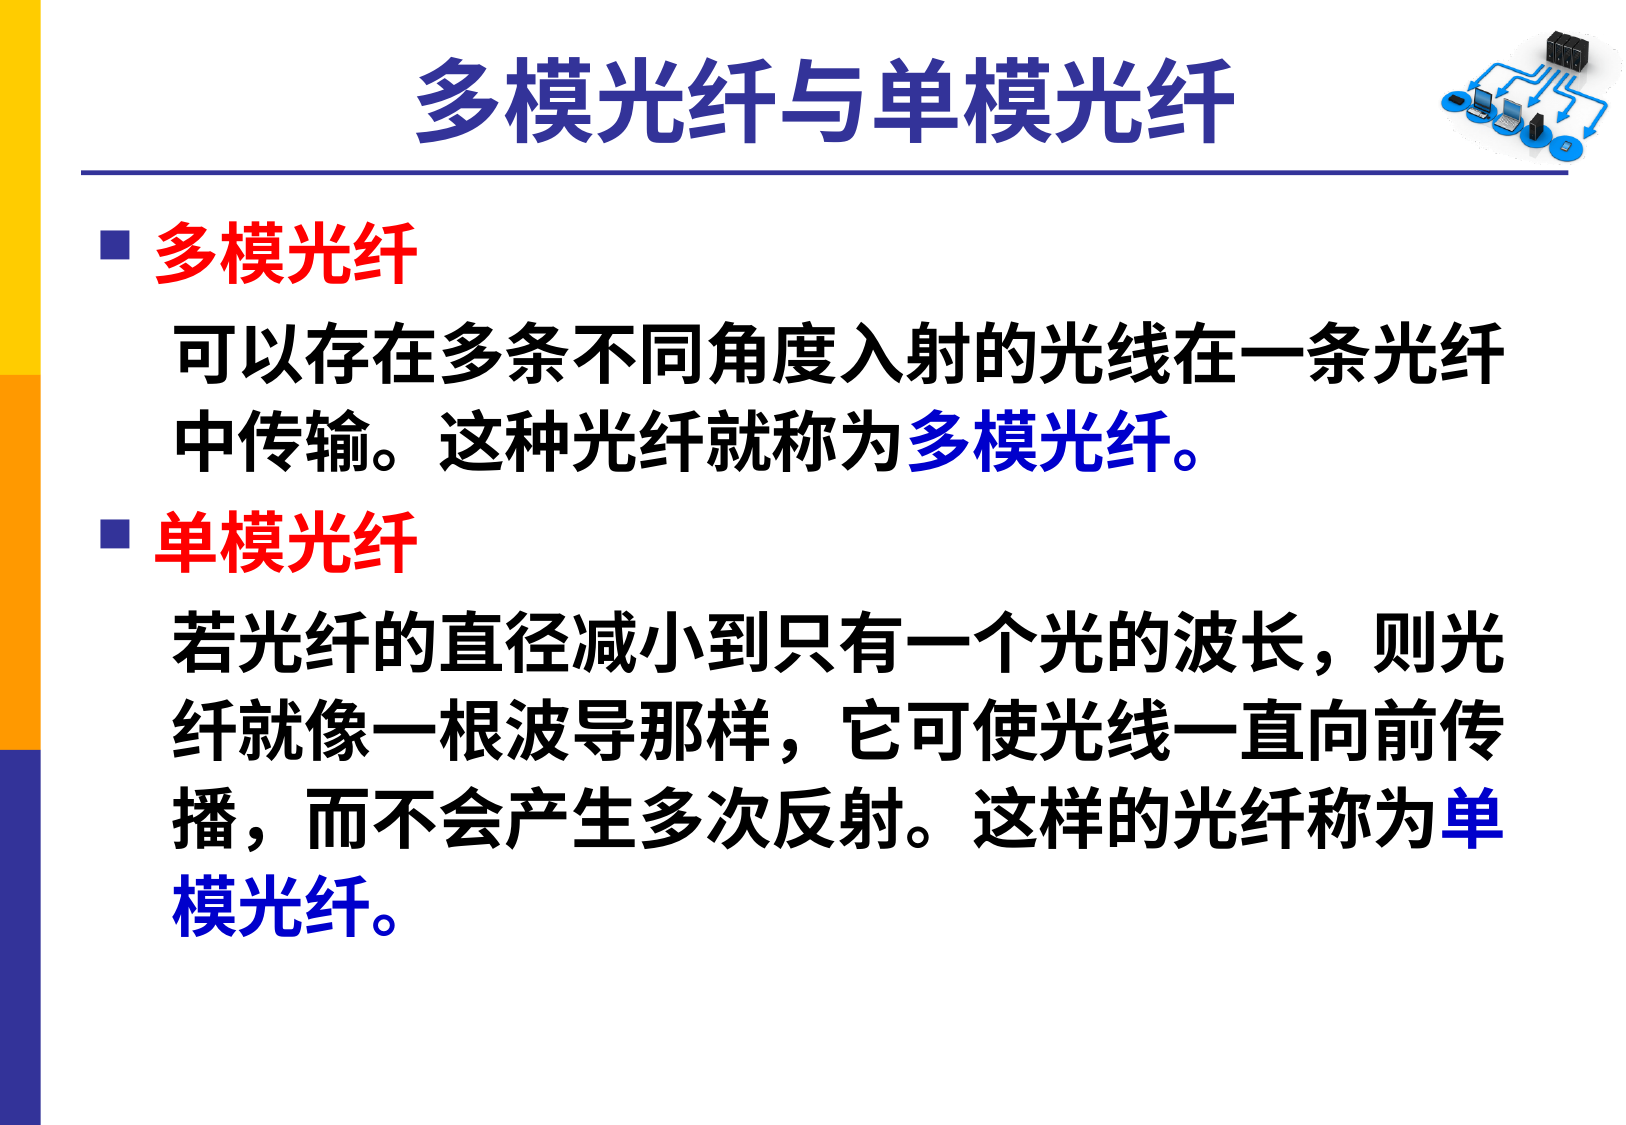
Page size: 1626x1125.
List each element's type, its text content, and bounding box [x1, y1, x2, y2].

title 多模光纤与单模光纤 [81, 30, 1569, 161]
list 多模光纤 可以存在多条不同角度入射的光线在一条光纤中传输。这种光纤就称为多模光纤。 单模光纤 若光纤的直径减小到只有一个光的波长，则光纤就像一根波导那样，它可使光线一直向前传播，而不会产生多次反射。这样的光纤称为单模光纤。 [81, 196, 1569, 1006]
picture [1438, 30, 1624, 165]
